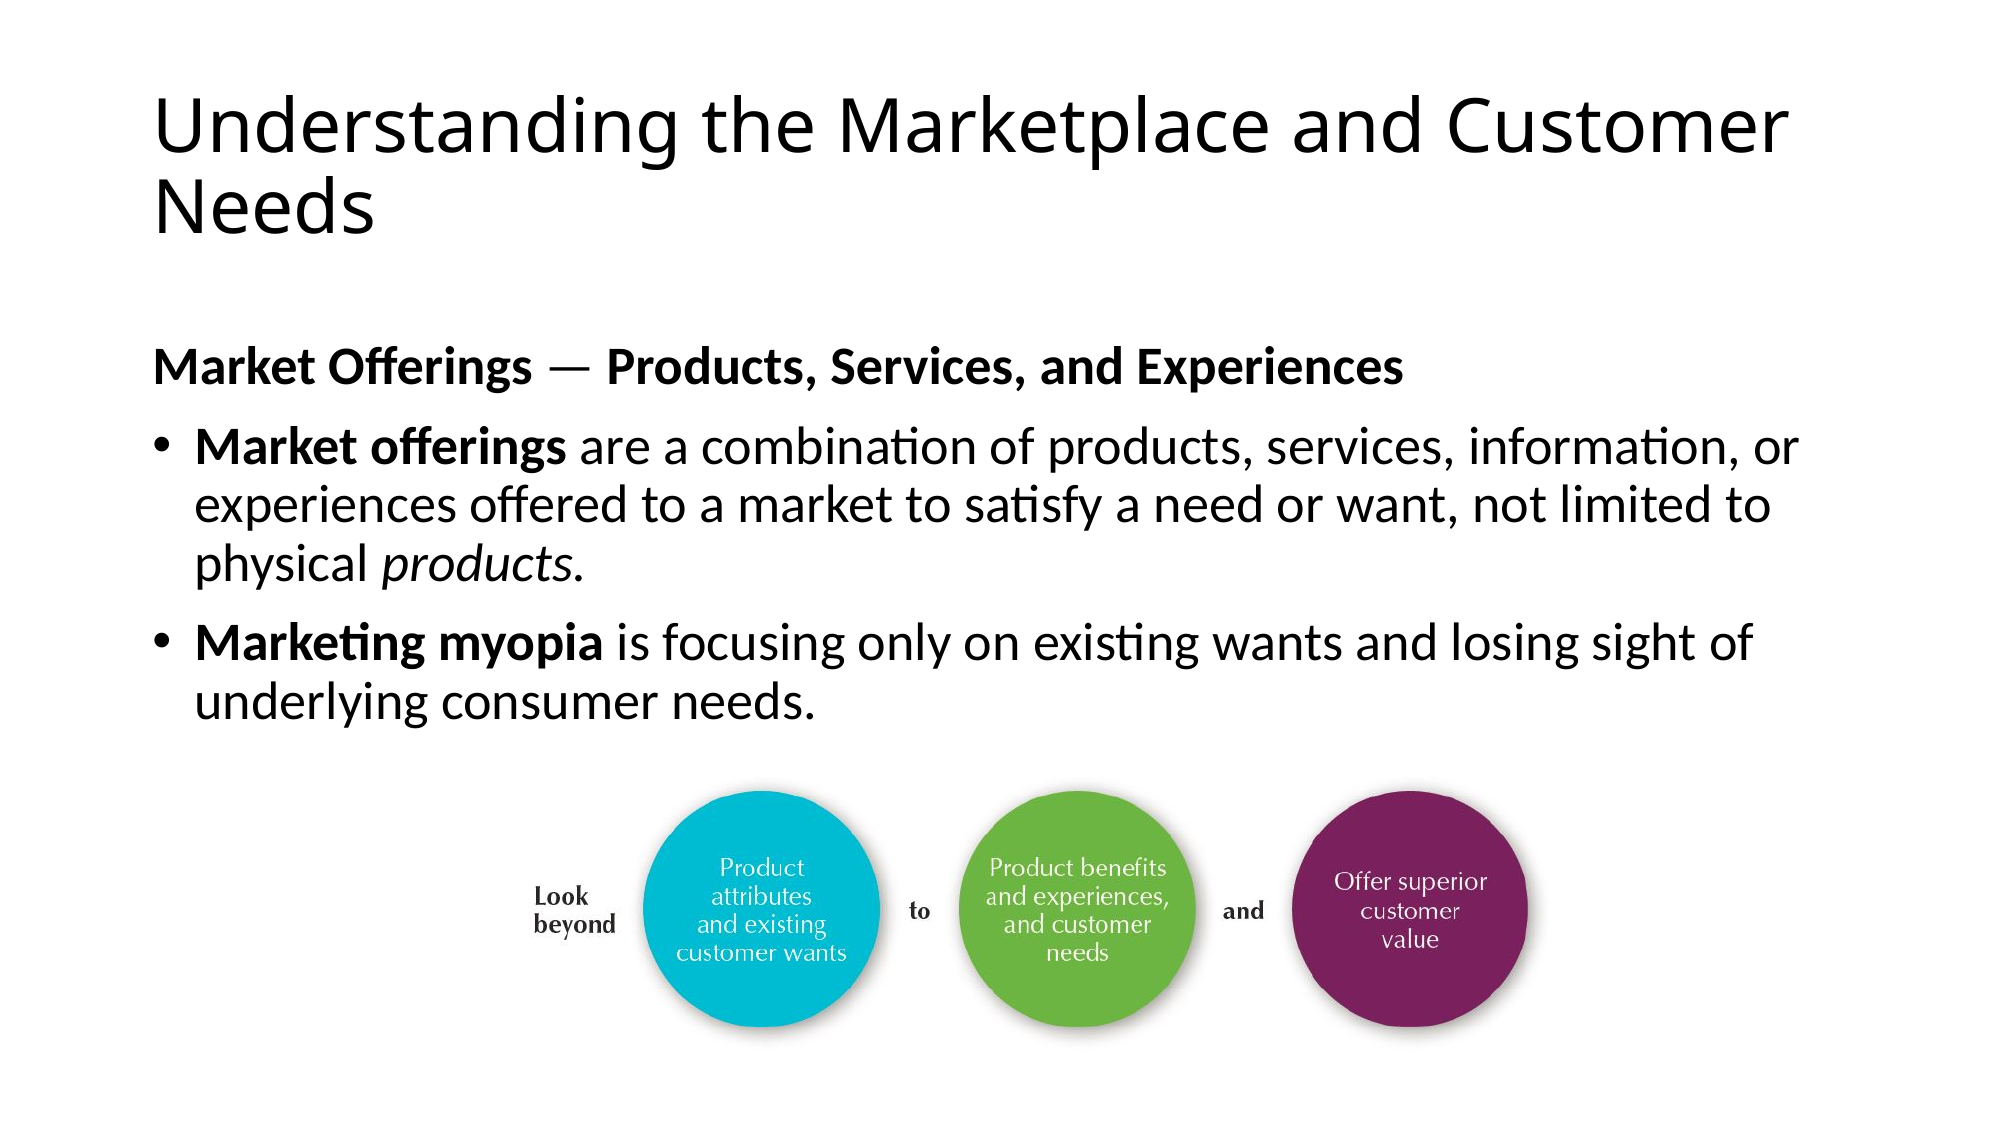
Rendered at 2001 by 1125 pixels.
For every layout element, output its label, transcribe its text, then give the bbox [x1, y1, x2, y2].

title Understanding the Marketplace and Customer Needs [137, 59, 1863, 278]
picture [497, 758, 1561, 1065]
list Market Offerings — Products, Services, and Experiences Market offerings are a combination of products, services, information, or experiences offered to a market to satisfy a need or want, not limited to physical products. Marketing myopia is focusing only on existing wants and losing sight of underlying consumer needs. [137, 330, 1863, 1045]
